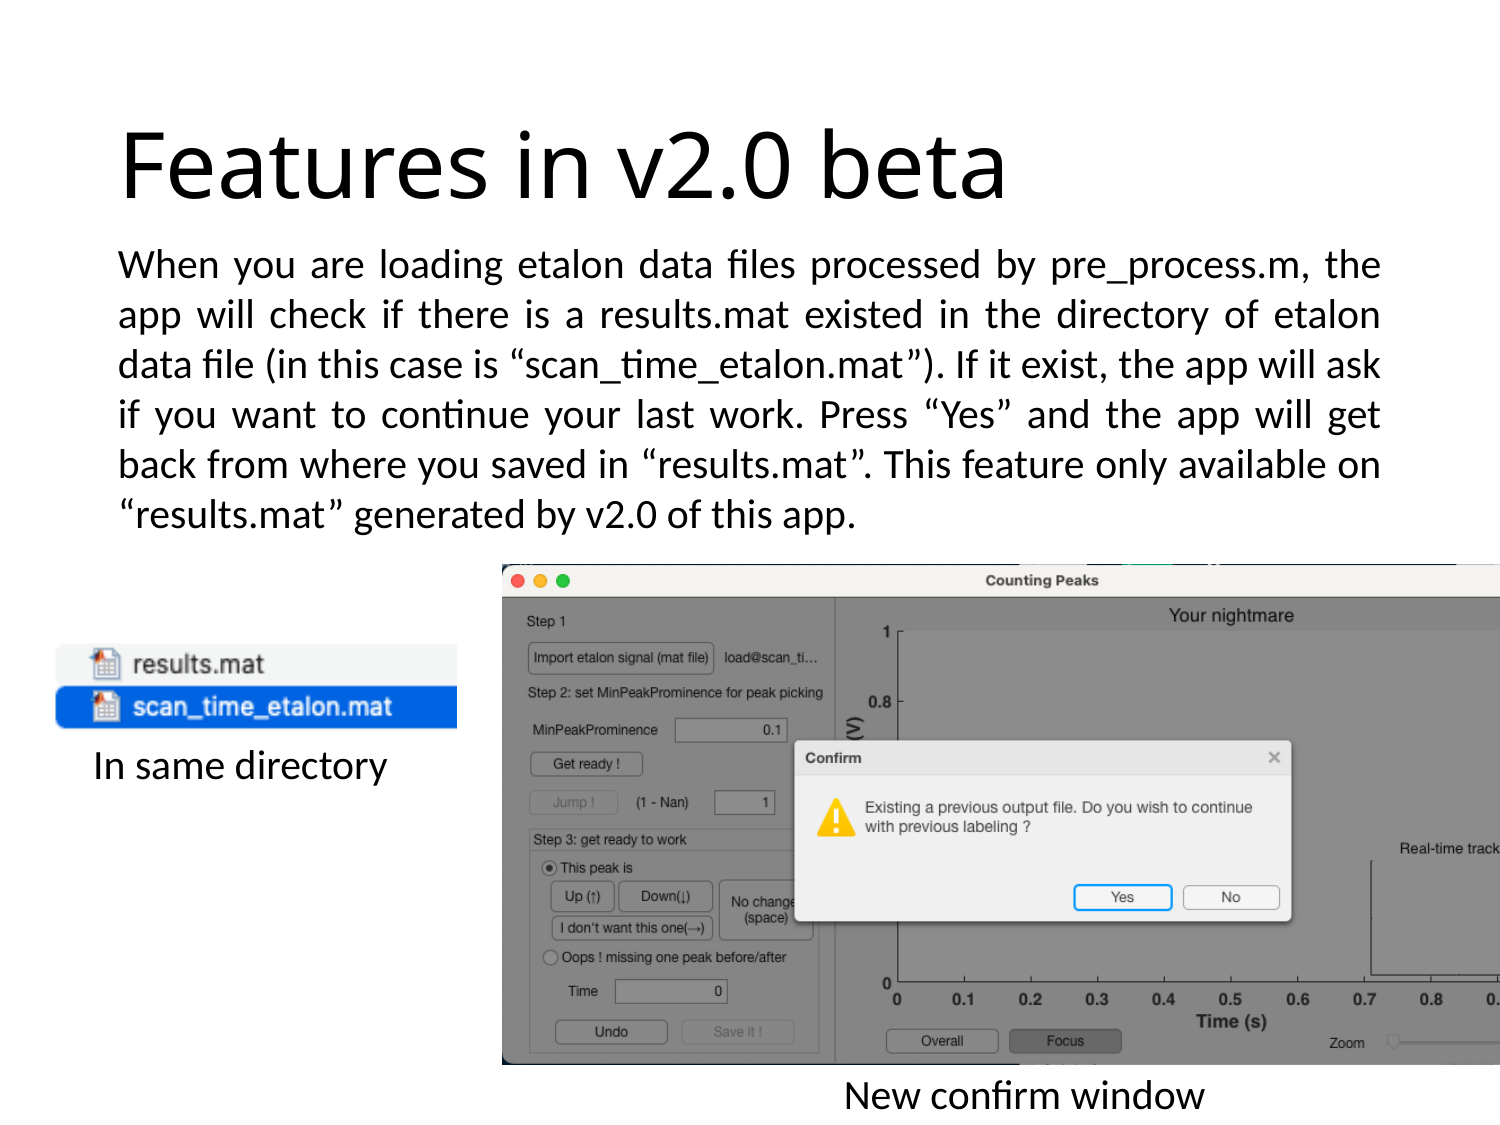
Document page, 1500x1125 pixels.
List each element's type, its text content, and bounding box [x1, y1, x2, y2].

text_box New confirm window [828, 1066, 1258, 1125]
picture [52, 640, 457, 731]
text_box In same directory [78, 731, 432, 796]
title Features in v2.0 beta [103, 59, 1397, 229]
text_box When you are loading etalon data files processed by pre_process.m, the app will check if there is a results.mat existed in the directory of etalon data file (in this case is “scan_time_etalon.mat”). If it exist, the app will ask if you want to continue your last work. Press “Yes” and the app will get back from where you saved in “results.mat”. This feature only available on “results.mat” generated by v2.0 of this app. [103, 229, 1397, 545]
picture [502, 564, 1500, 1066]
